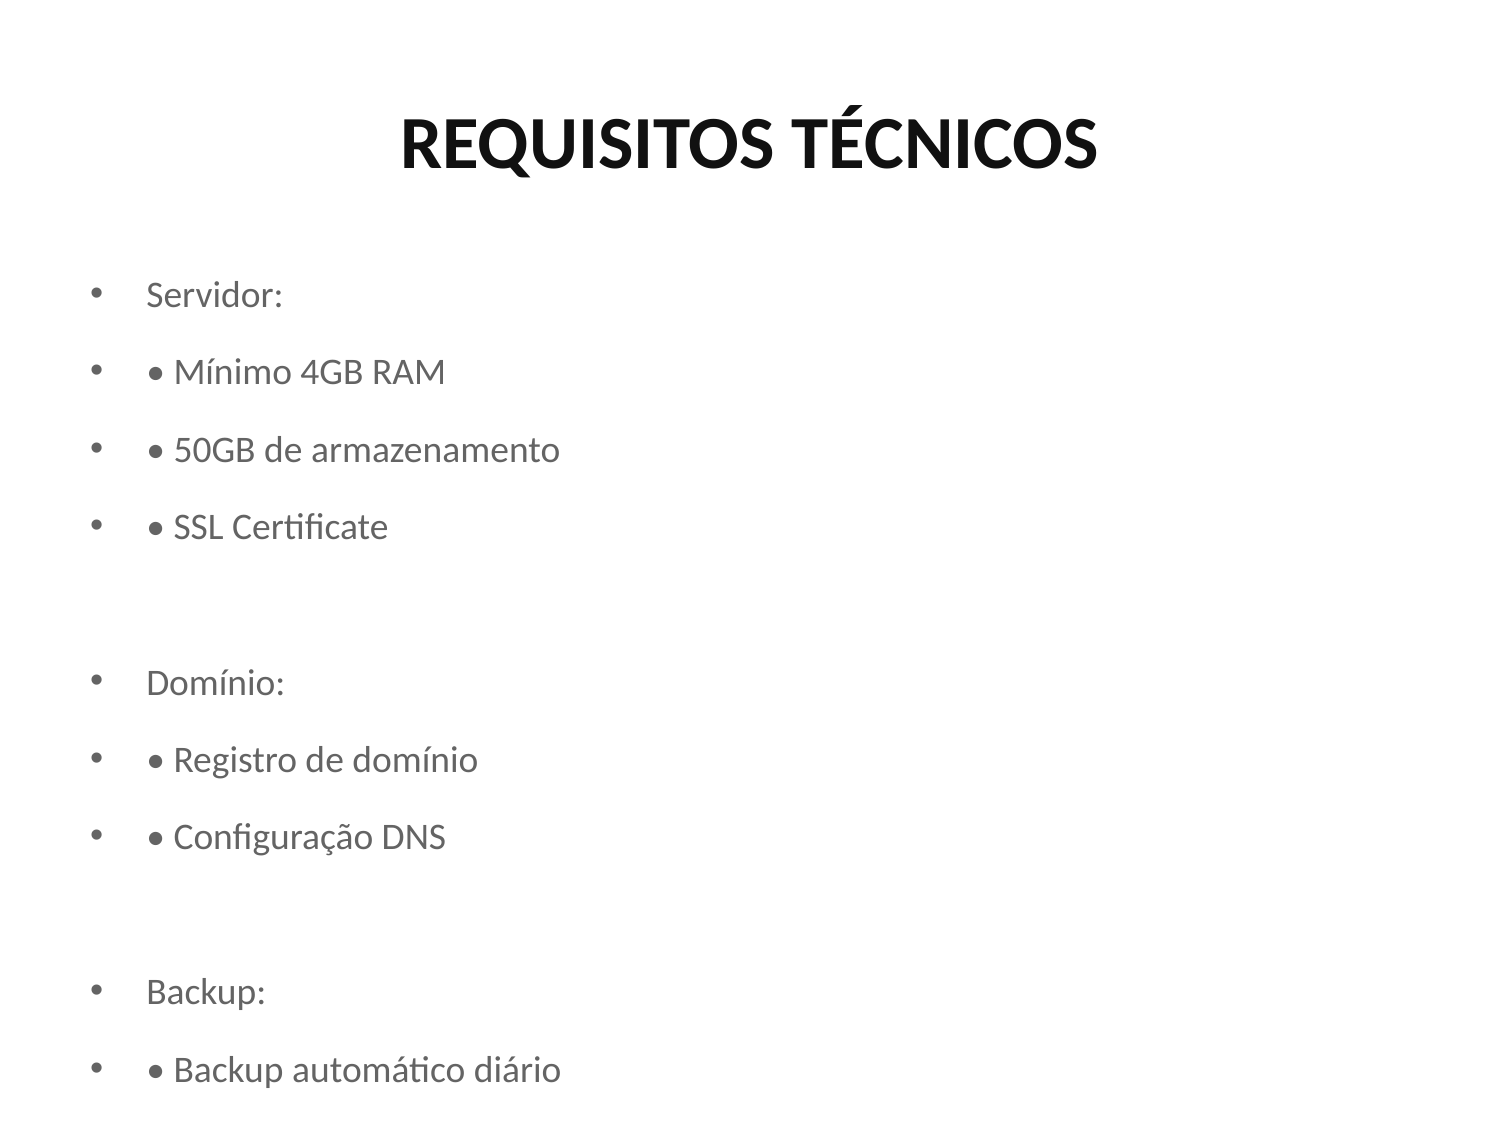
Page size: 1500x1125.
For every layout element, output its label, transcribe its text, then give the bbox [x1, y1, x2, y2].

title REQUISITOS TÉCNICOS [75, 45, 1425, 233]
list Servidor: • Mínimo 4GB RAM • 50GB de armazenamento • SSL Certificate Domínio: • Registro de domínio • Configuração DNS Backup: • Backup automático diário • Restore em caso de falhas [75, 262, 1425, 1005]
